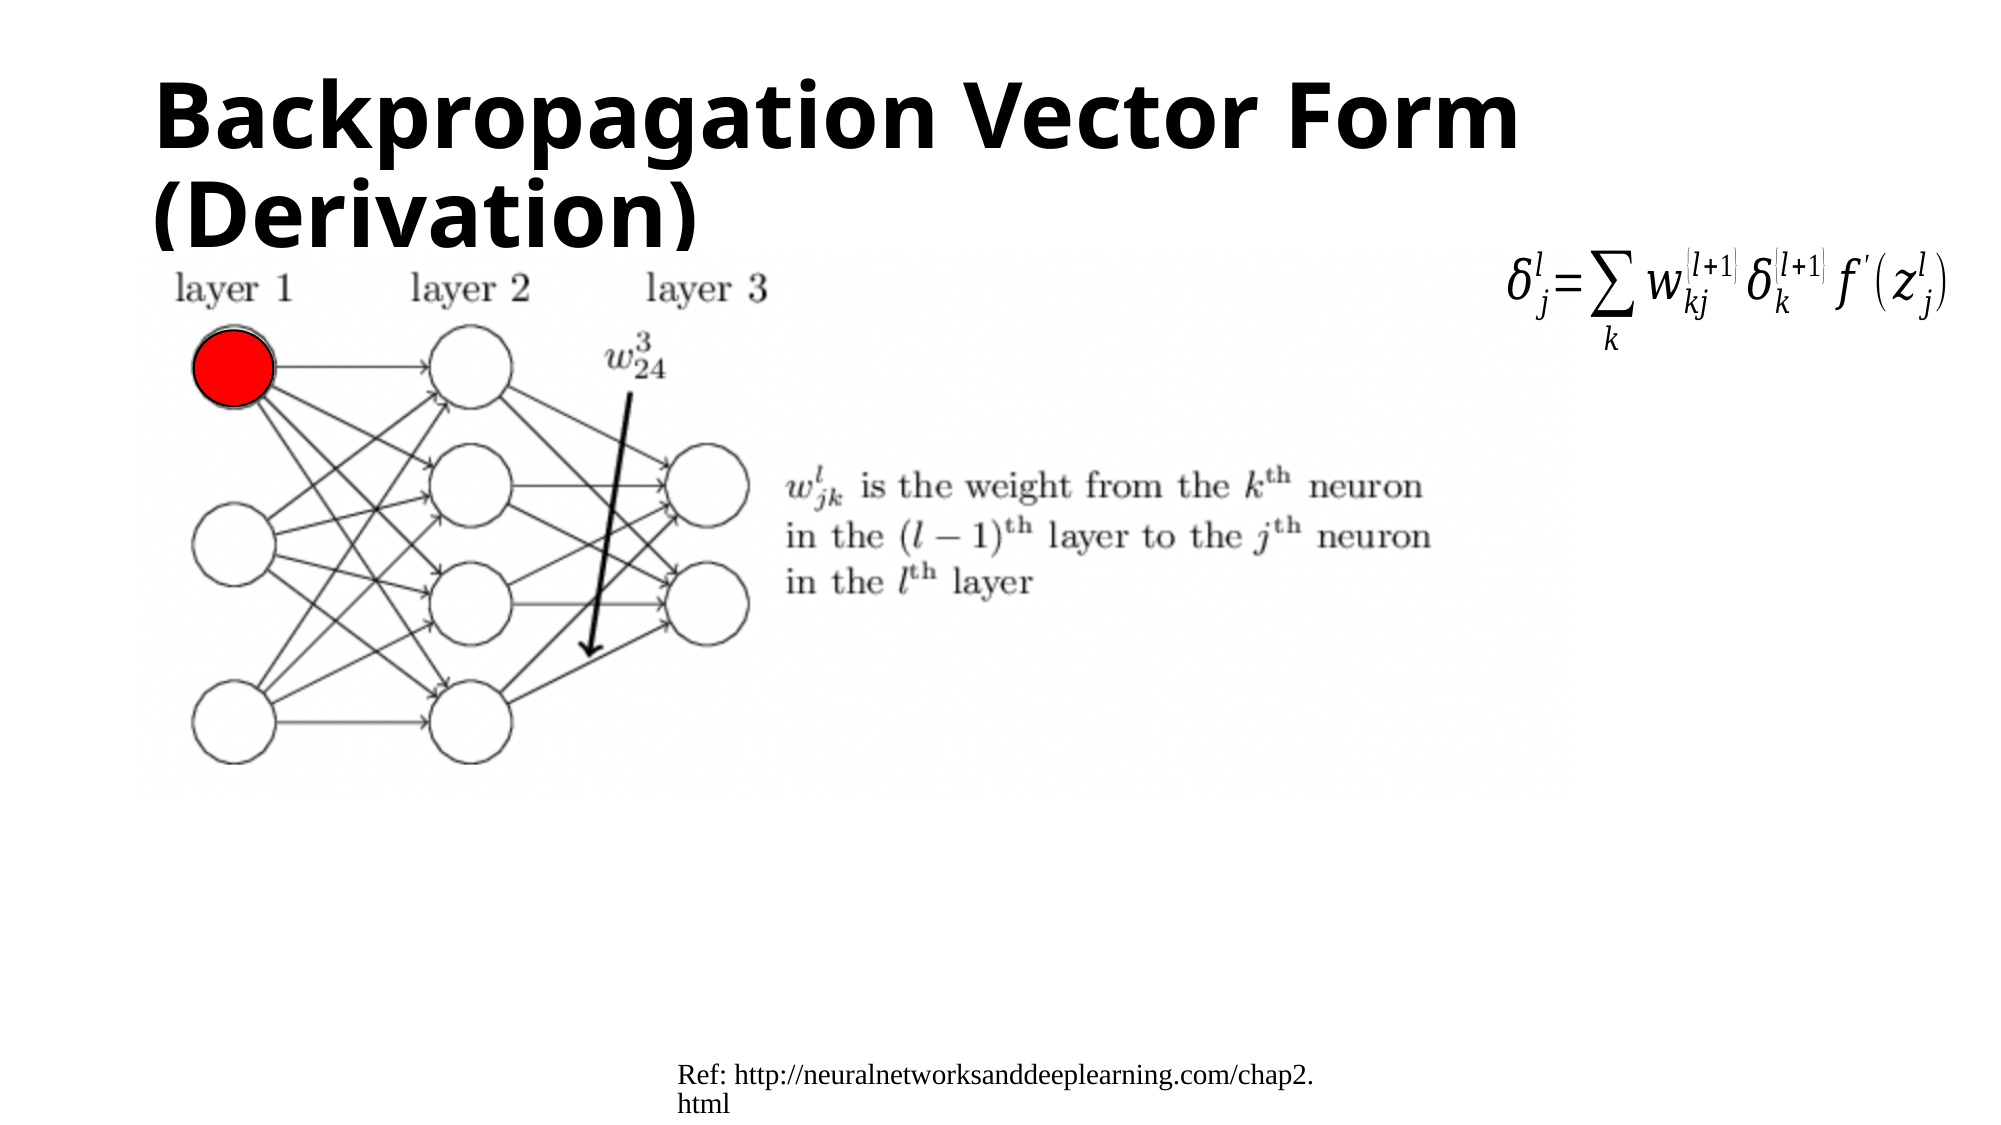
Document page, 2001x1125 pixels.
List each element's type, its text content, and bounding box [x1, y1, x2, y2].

title Backpropagation Vector Form (Derivation) [137, 59, 1863, 278]
picture [137, 251, 1571, 798]
footer Ref: http://neuralnetworksanddeeplearning.com/chap2.html [662, 1042, 1338, 1103]
